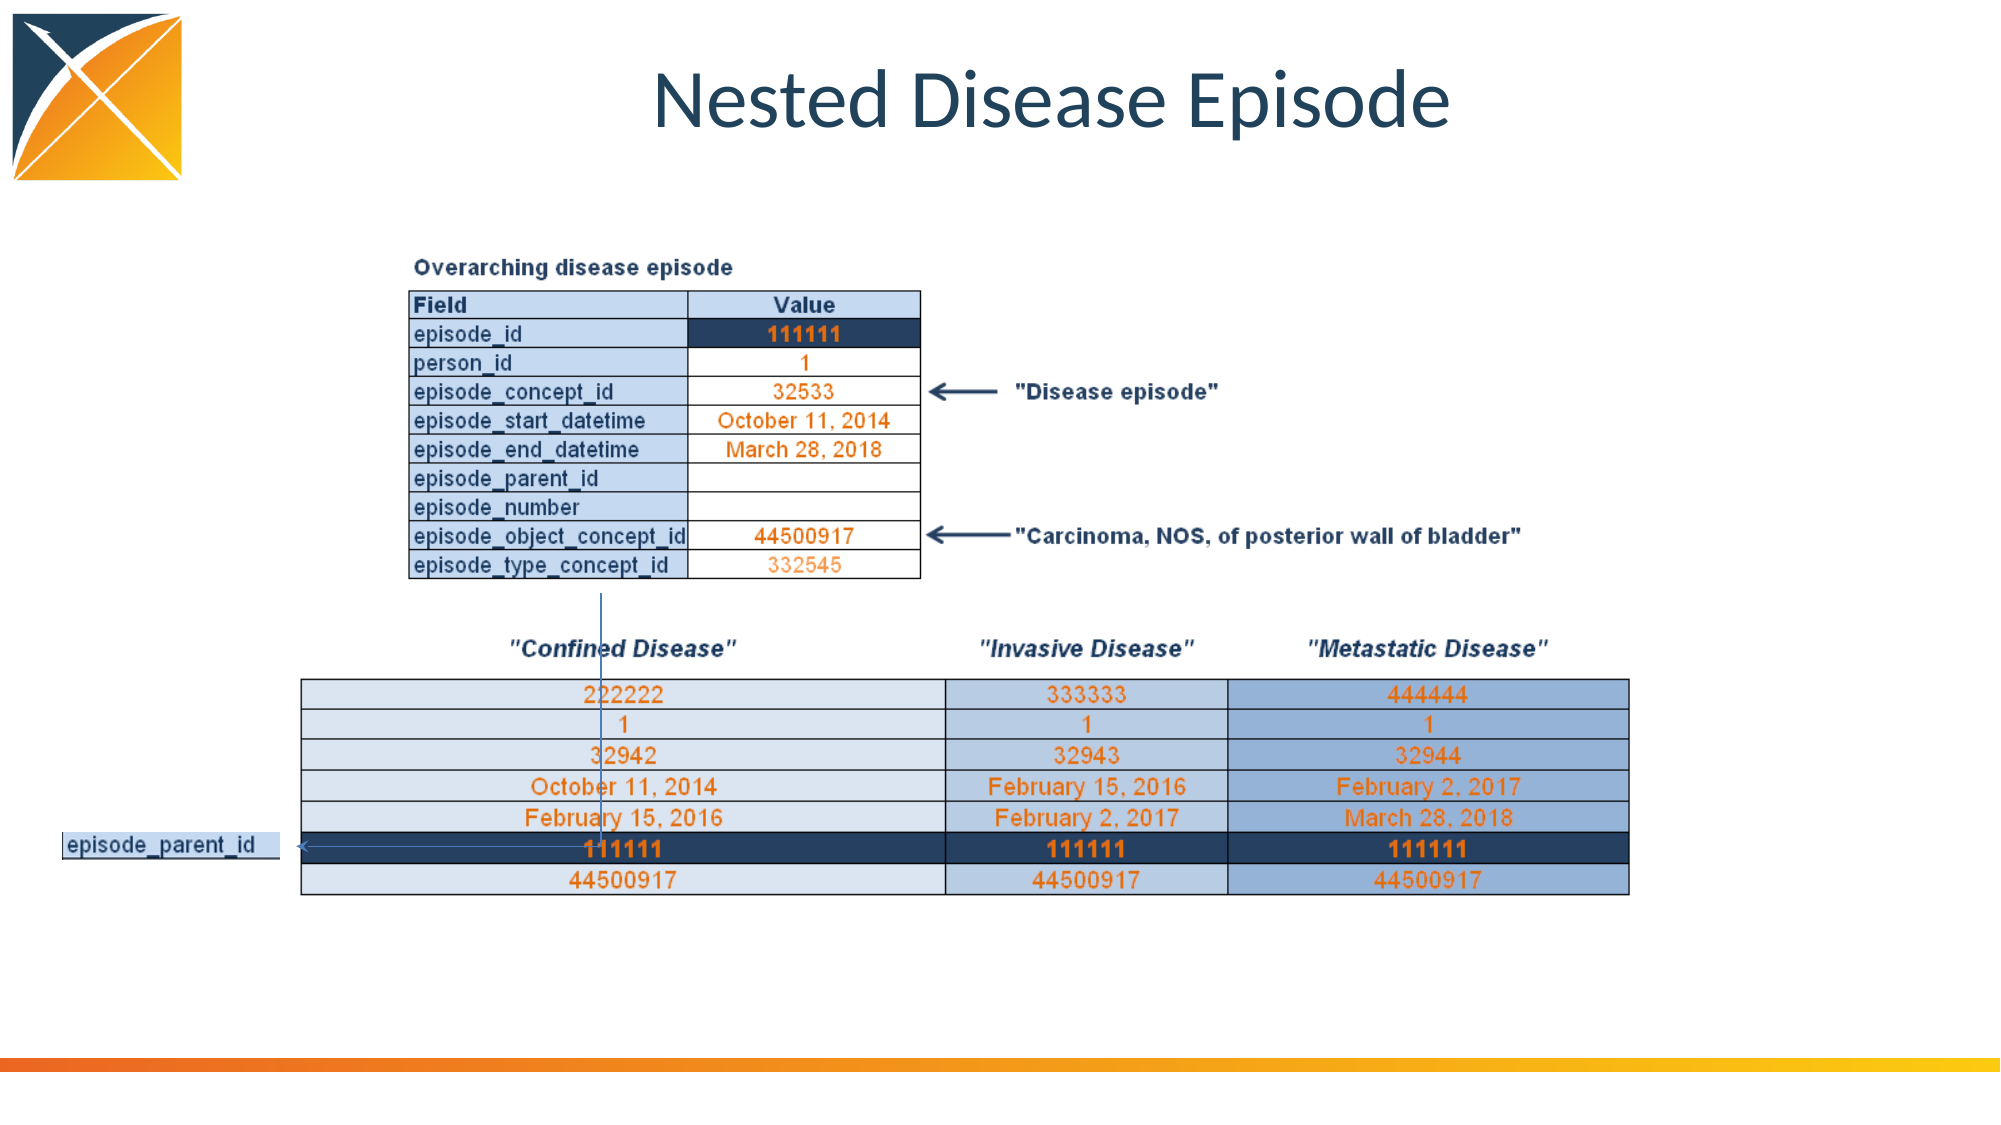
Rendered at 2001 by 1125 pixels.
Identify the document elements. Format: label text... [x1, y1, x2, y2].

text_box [295, 337, 907, 847]
picture [62, 832, 280, 861]
picture [0, 0, 206, 200]
picture [395, 249, 1534, 593]
title Nested Disease Episode [205, 24, 1900, 163]
picture [294, 622, 1638, 910]
